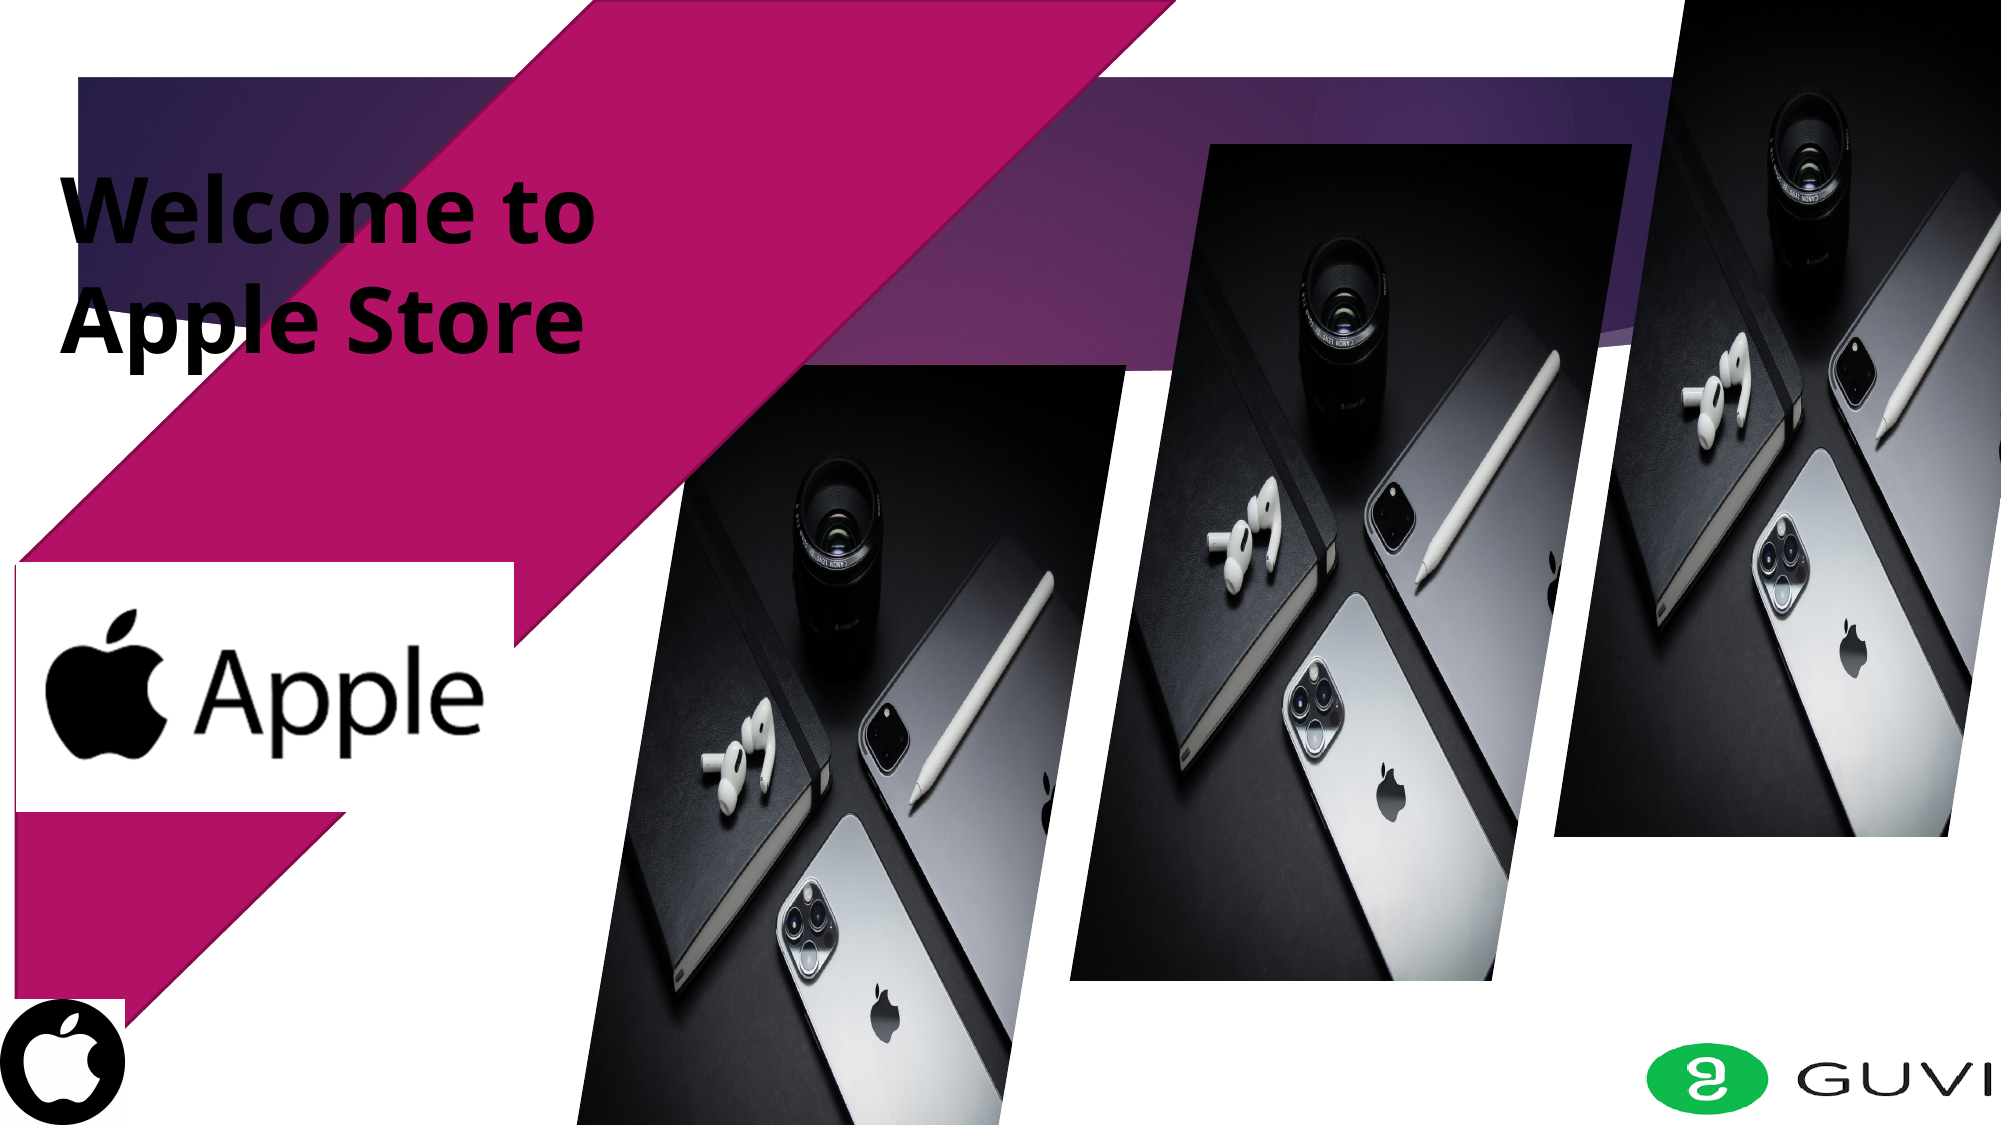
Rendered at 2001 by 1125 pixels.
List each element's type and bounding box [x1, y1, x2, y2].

text_box [15, 0, 1175, 1125]
picture [0, 999, 126, 1125]
picture [15, 562, 514, 812]
picture [1632, 1031, 2000, 1125]
text_box [1175, 0, 2000, 1125]
